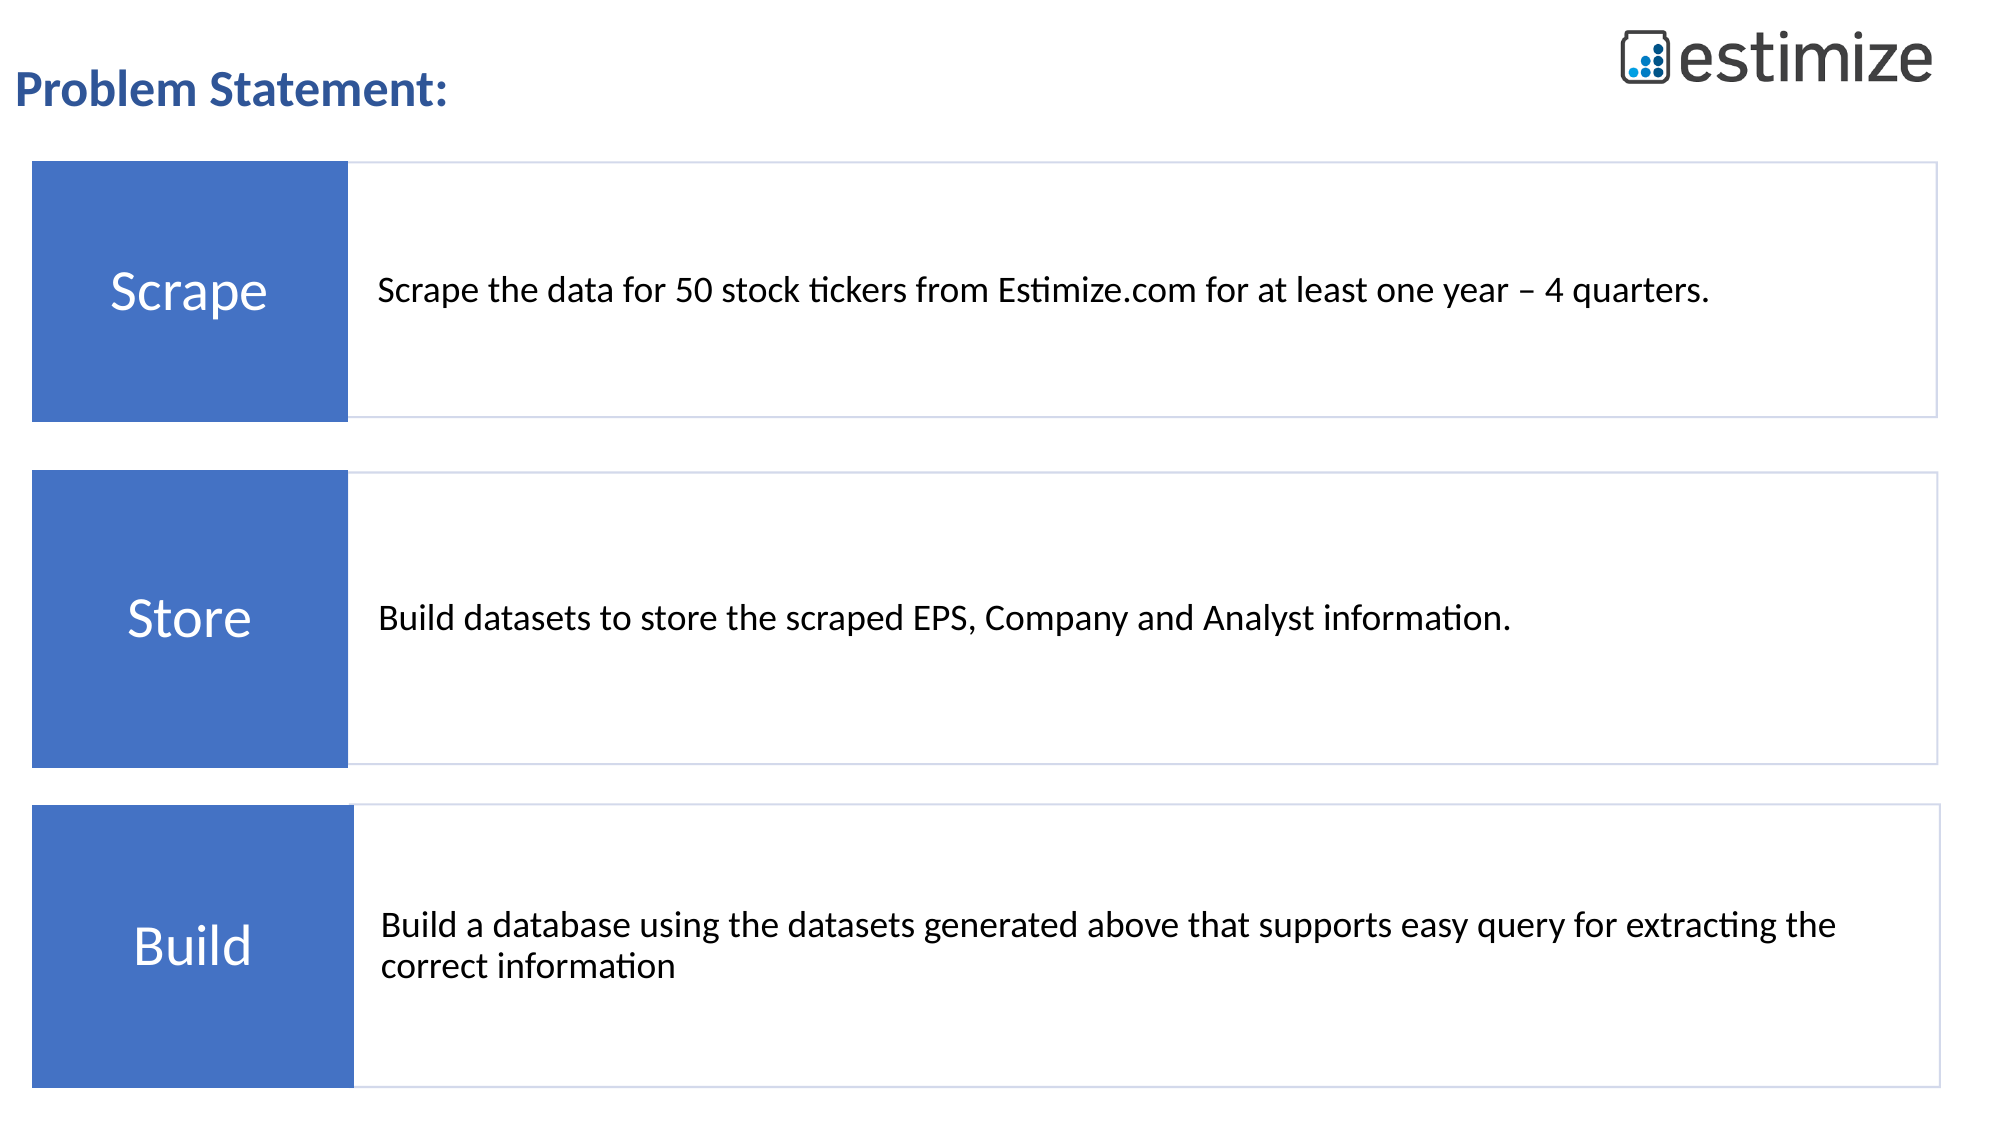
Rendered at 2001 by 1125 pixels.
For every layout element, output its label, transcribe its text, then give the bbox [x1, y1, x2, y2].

picture [1614, 25, 1938, 87]
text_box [0, 162, 1982, 1088]
text_box Problem Statement: [0, 0, 813, 125]
